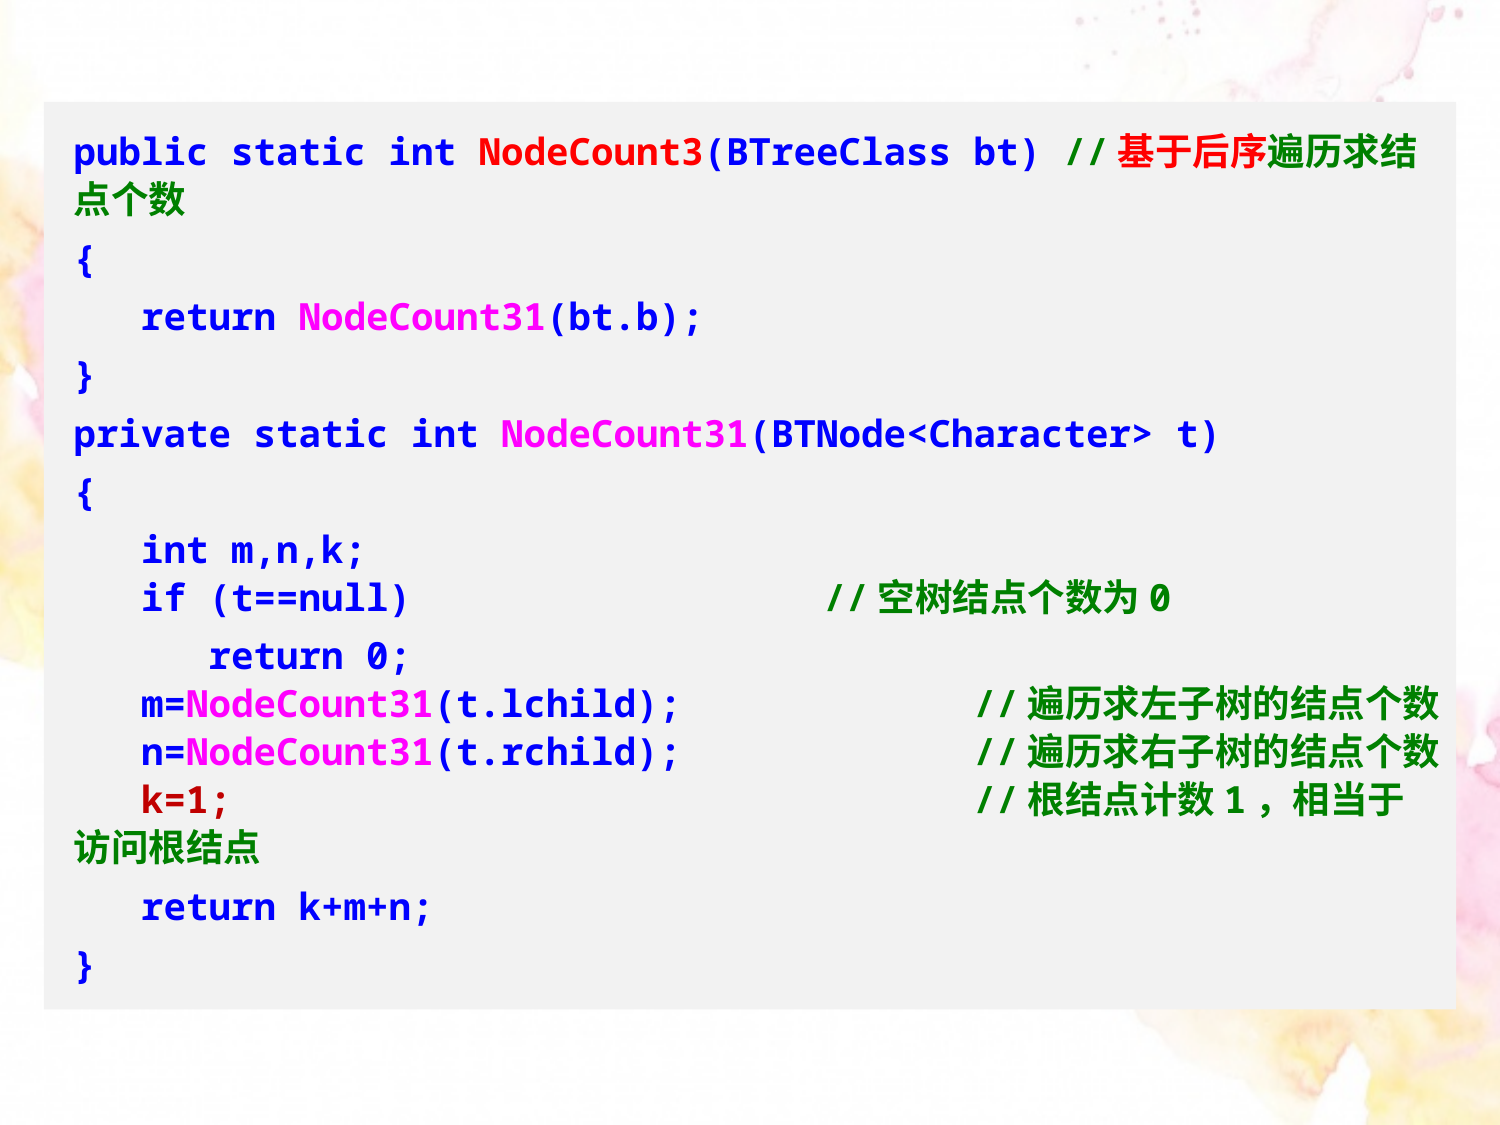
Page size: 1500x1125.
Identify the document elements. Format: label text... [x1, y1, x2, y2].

text_box B [0, 0, 1500, 1125]
text_box public static int NodeCount3(BTreeClass bt) //基于后序遍历求结点个数 { return NodeCount31(bt.b); } private static int NodeCount31(BTNode<Character> t) { int m,n,k; if (t==null) //空树结点个数为0 return 0; m=NodeCount31(t.lchild); //遍历求左子树的结点个数 n=NodeCount31(t.rchild); //遍历求右子树的结点个数 k=1; //根结点计数1，相当于访问根结点 return k+m+n; } [42, 100, 1458, 1011]
